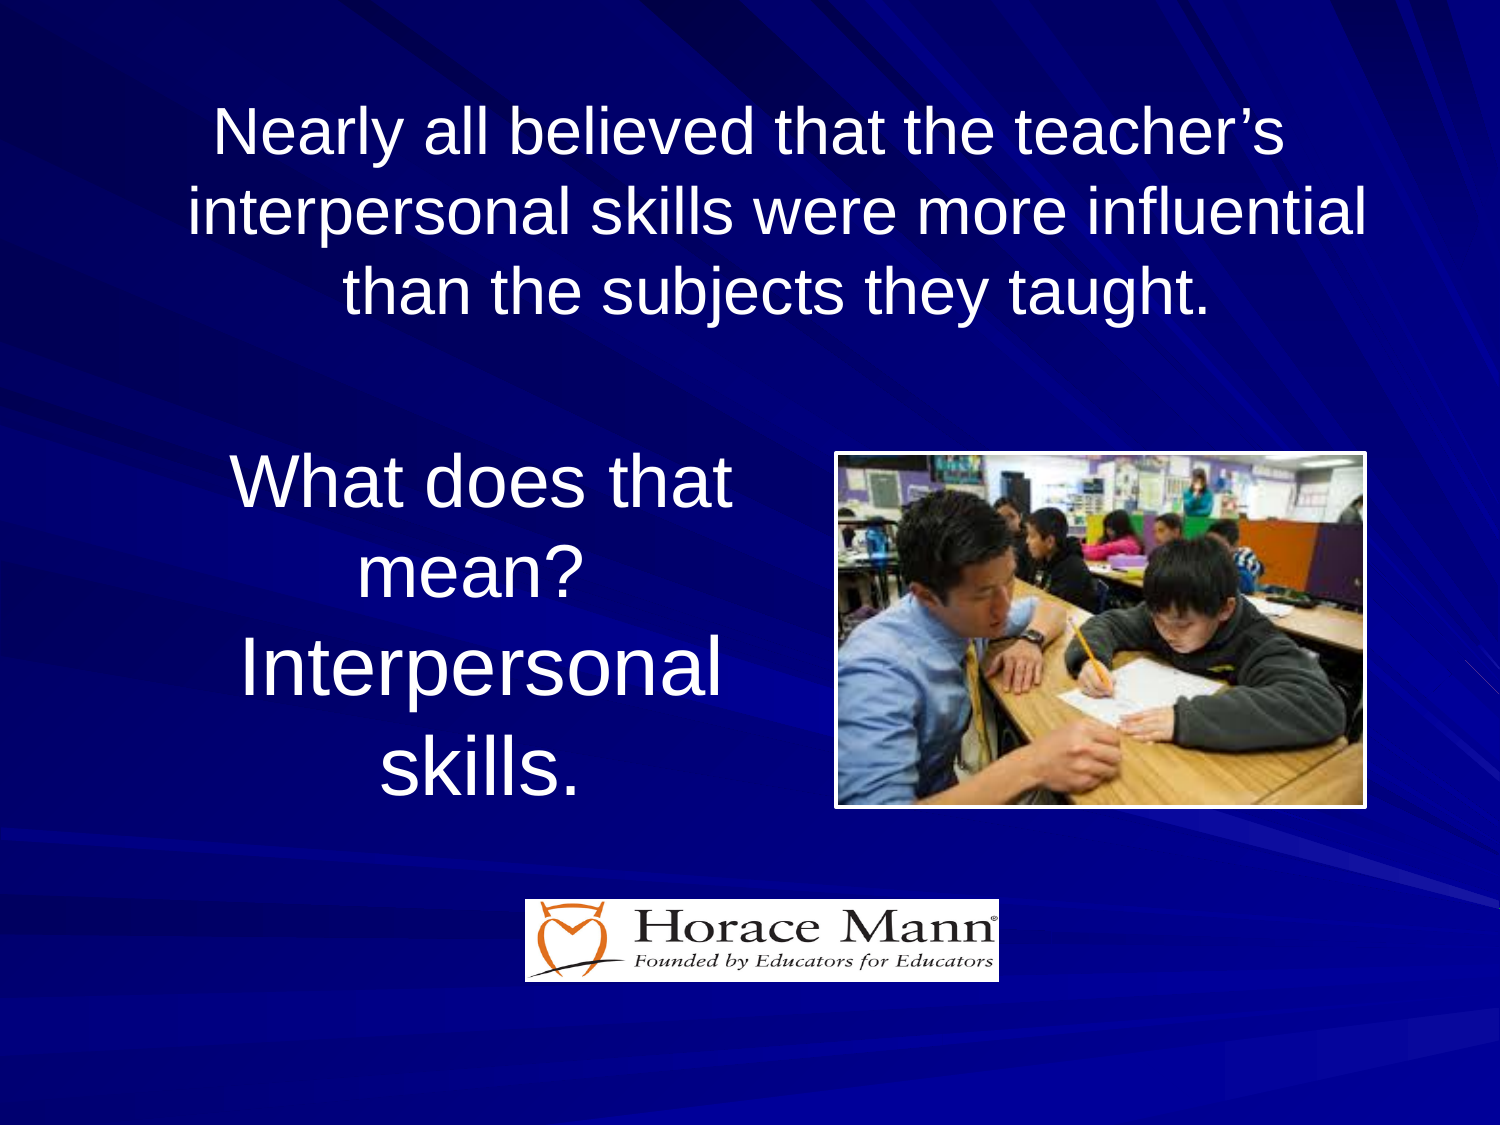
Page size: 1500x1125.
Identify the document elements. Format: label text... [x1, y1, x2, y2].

list What does that mean? Interpersonal skills. [112, 424, 851, 756]
title Nearly all believed that the teacher’s interpersonal skills were more influential than the subjects they taught. [74, 45, 1426, 451]
picture [837, 454, 1364, 806]
picture [524, 899, 999, 982]
